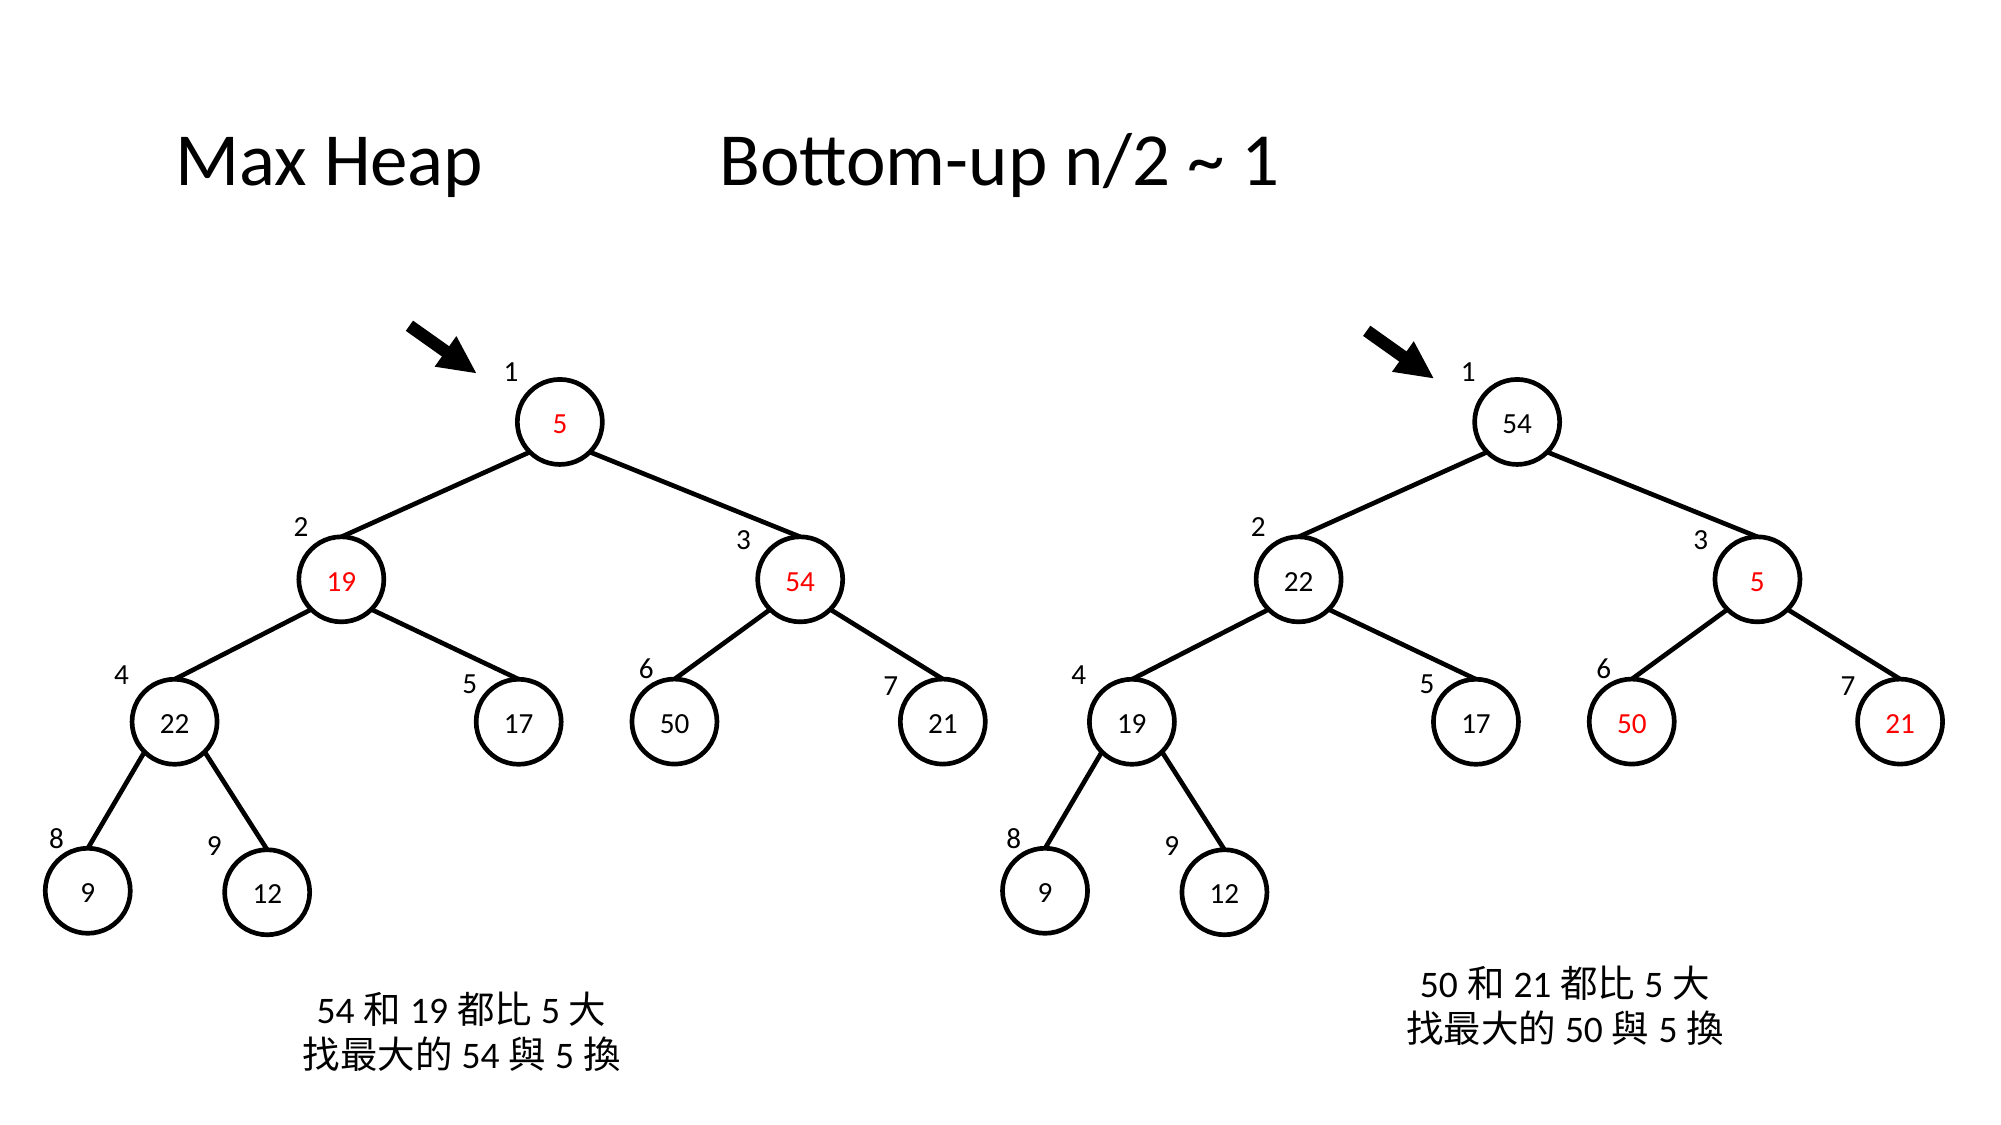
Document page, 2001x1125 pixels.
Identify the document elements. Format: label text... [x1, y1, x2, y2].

text_box Bottom-up n/2 ~ 1 [584, 103, 1474, 208]
text_box Max Heap [75, 102, 584, 208]
text_box 50和21都比5大 找最大的50與5換 [1361, 952, 1769, 1057]
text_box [970, 344, 1943, 935]
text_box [409, 325, 477, 374]
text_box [12, 344, 970, 935]
text_box 54和19都比5大 找最大的54與5換 [257, 978, 666, 1084]
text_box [1366, 330, 1434, 379]
